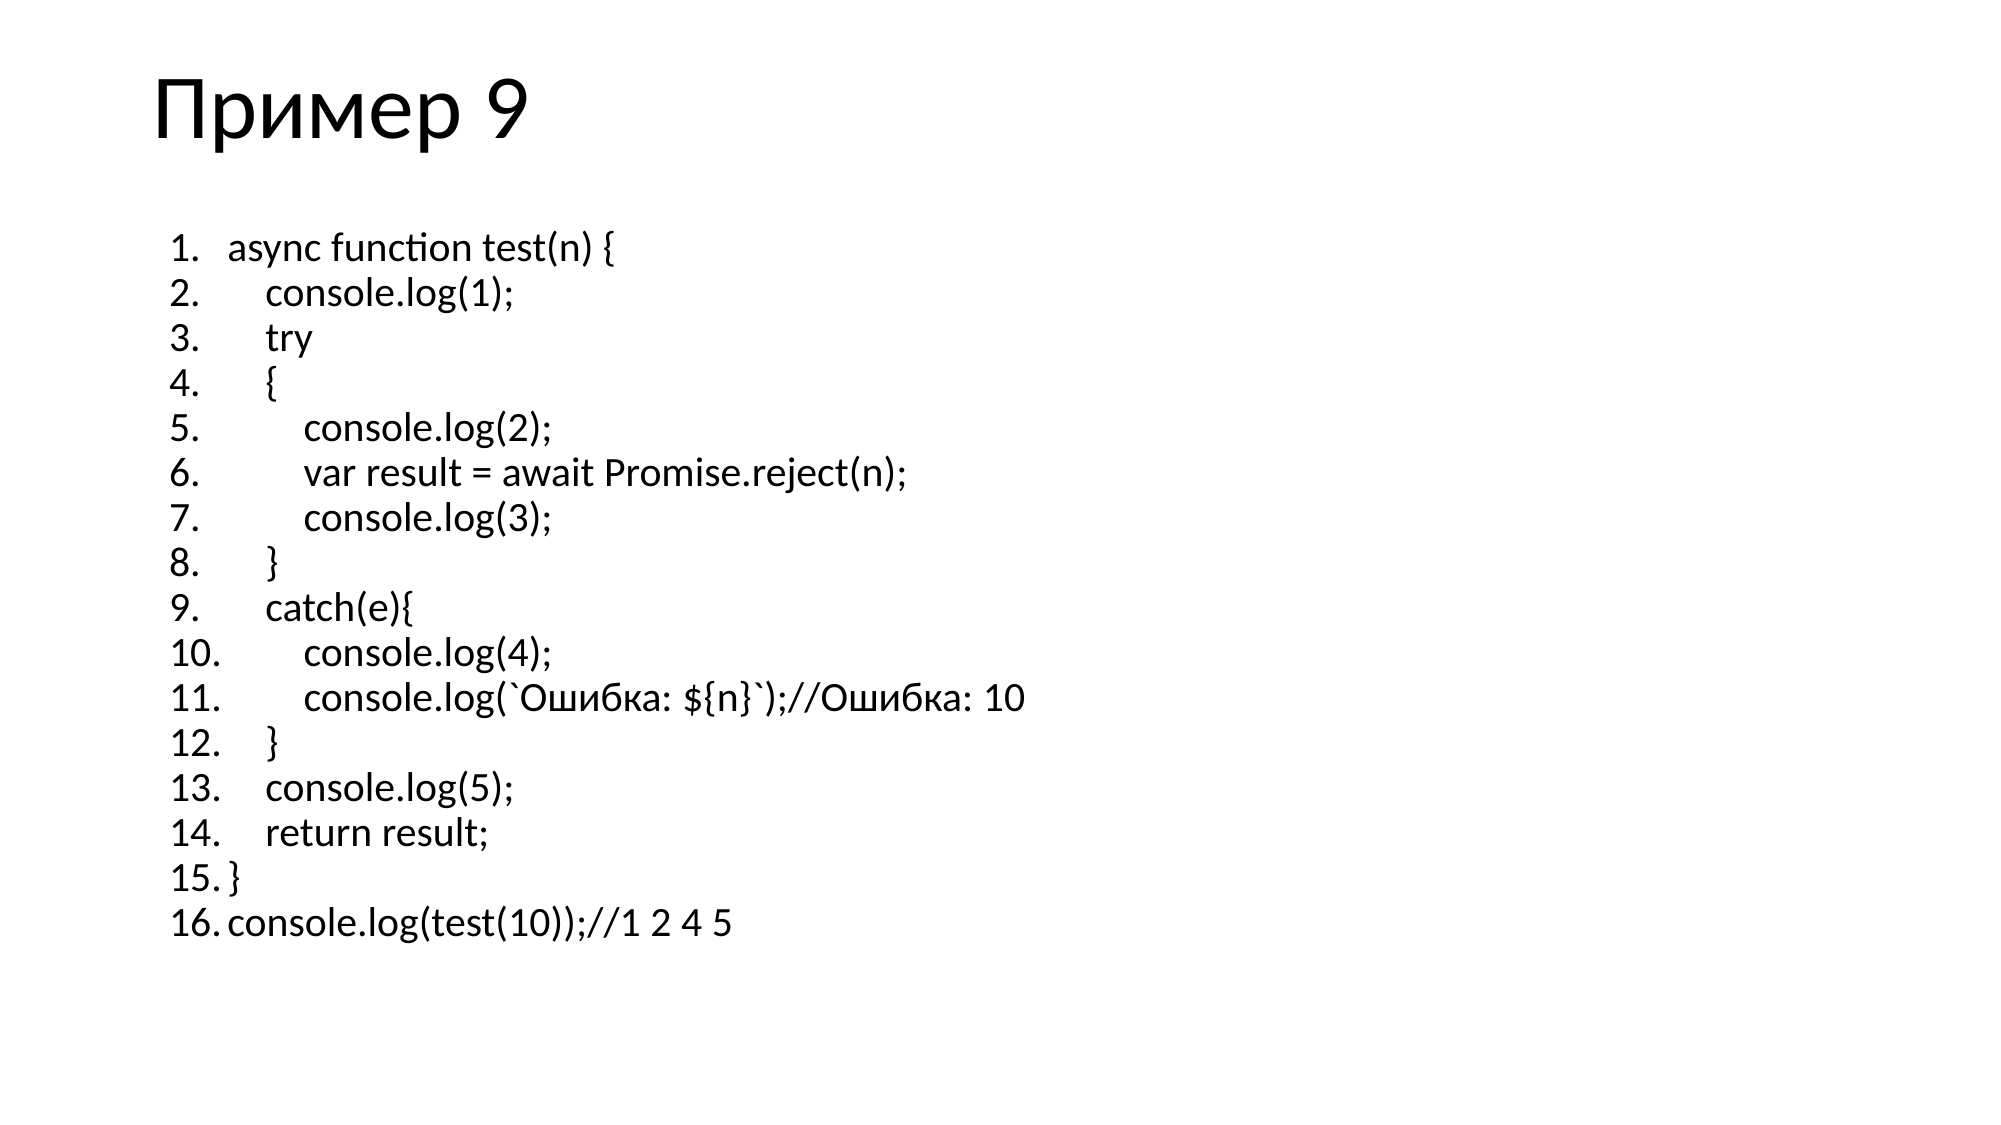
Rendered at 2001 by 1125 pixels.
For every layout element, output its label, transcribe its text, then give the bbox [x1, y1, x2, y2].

list async function test(n) { console.log(1); try { console.log(2); var result = await Promise.reject(n); console.log(3); } catch(e){ console.log(4); console.log(`Ошибка: ${n}`);//Ошибка: 10 } console.log(5); return result; } console.log(test(10));//1 2 4 5 [137, 217, 1863, 1031]
title Пример 9 [137, 0, 1863, 217]
